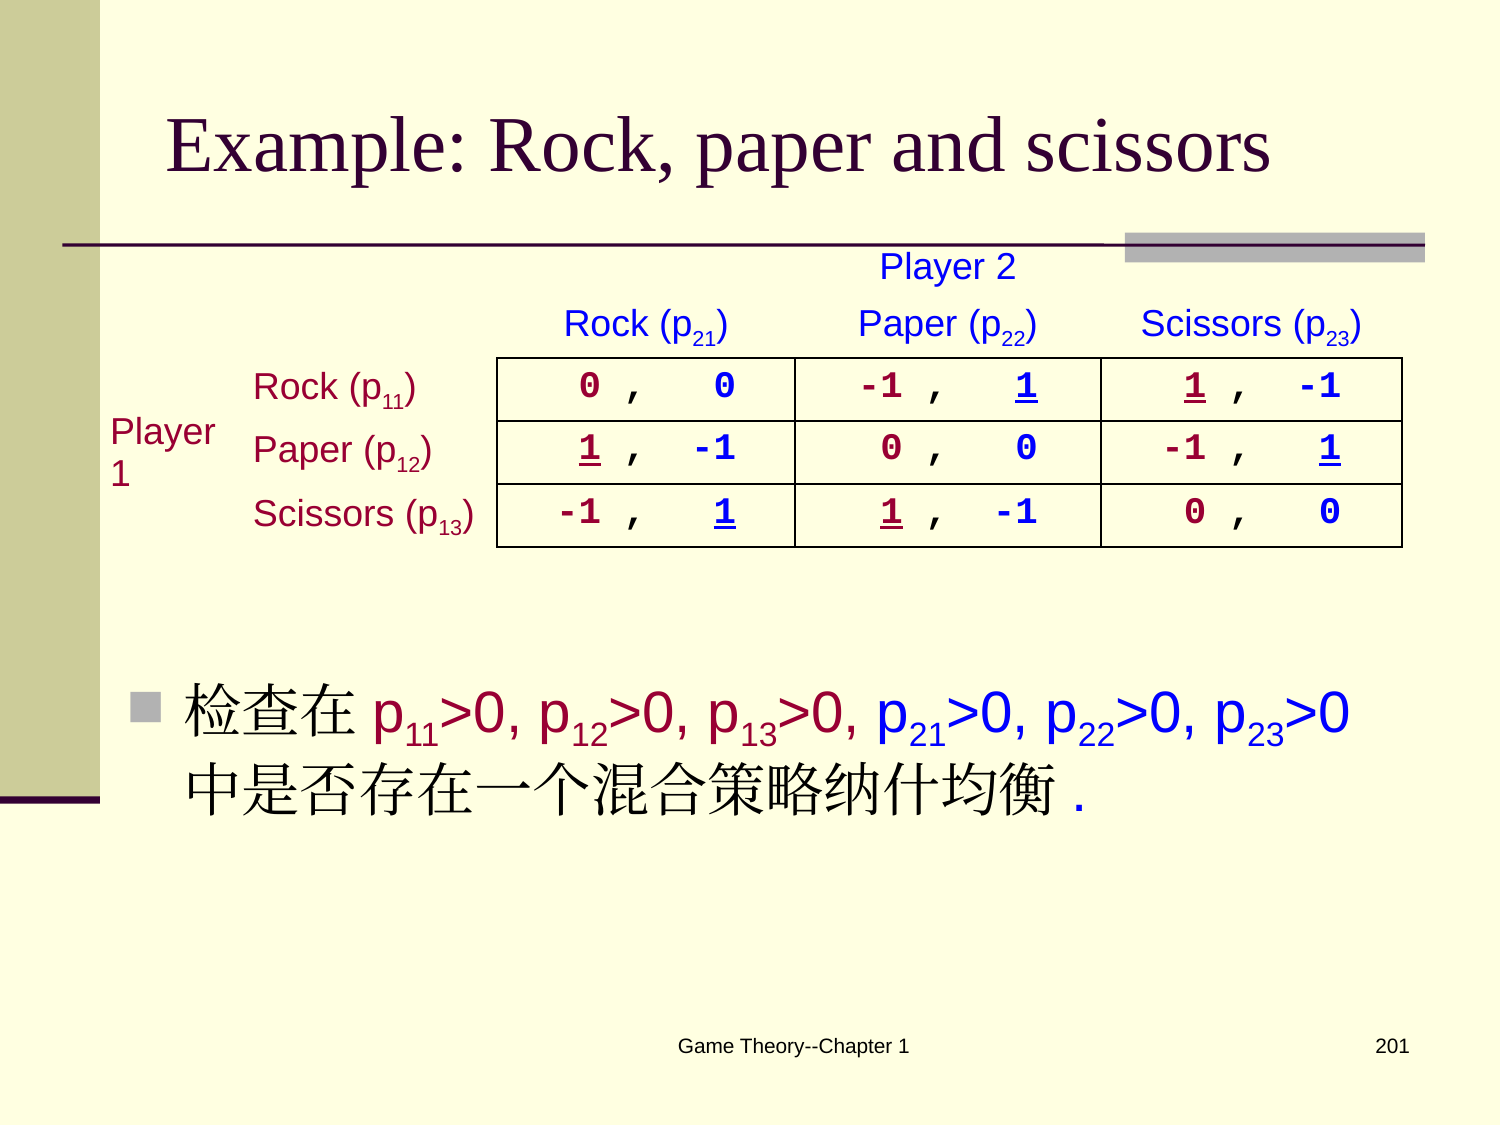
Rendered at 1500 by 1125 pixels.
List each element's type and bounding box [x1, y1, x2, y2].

table_cell [498, 359, 794, 420]
table_cell [1102, 359, 1401, 420]
footer [549, 1024, 1038, 1101]
table_cell [796, 422, 1100, 483]
table_cell [1102, 422, 1401, 483]
table_cell [498, 485, 794, 546]
list [111, 666, 1411, 997]
slide_number [1112, 1024, 1426, 1101]
title [149, 45, 1426, 234]
table_cell [95, 295, 1402, 547]
table_cell [796, 485, 1100, 546]
table_header [95, 238, 1402, 295]
table_cell [796, 359, 1100, 420]
table_cell [1102, 485, 1401, 546]
table_cell [498, 422, 794, 483]
